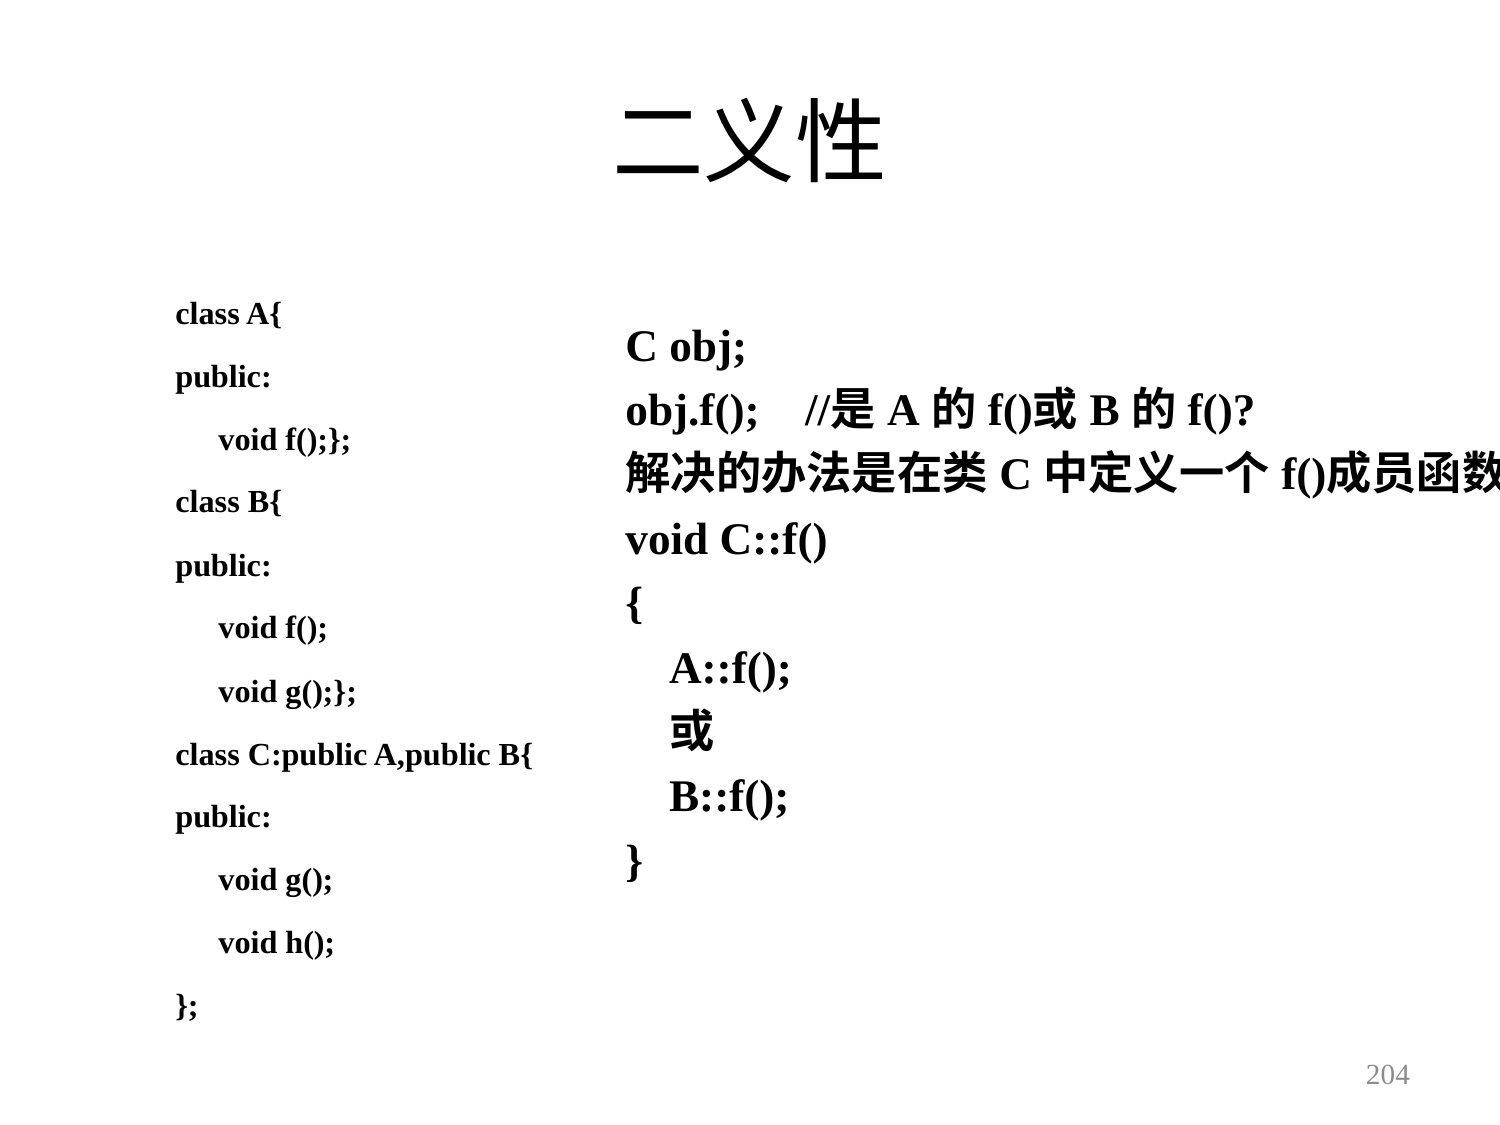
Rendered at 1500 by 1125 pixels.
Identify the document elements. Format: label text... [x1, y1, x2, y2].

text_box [175, 280, 1145, 1100]
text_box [625, 312, 1500, 960]
title 二义性 [75, 45, 1425, 233]
slide_number 204 [1148, 1042, 1425, 1103]
